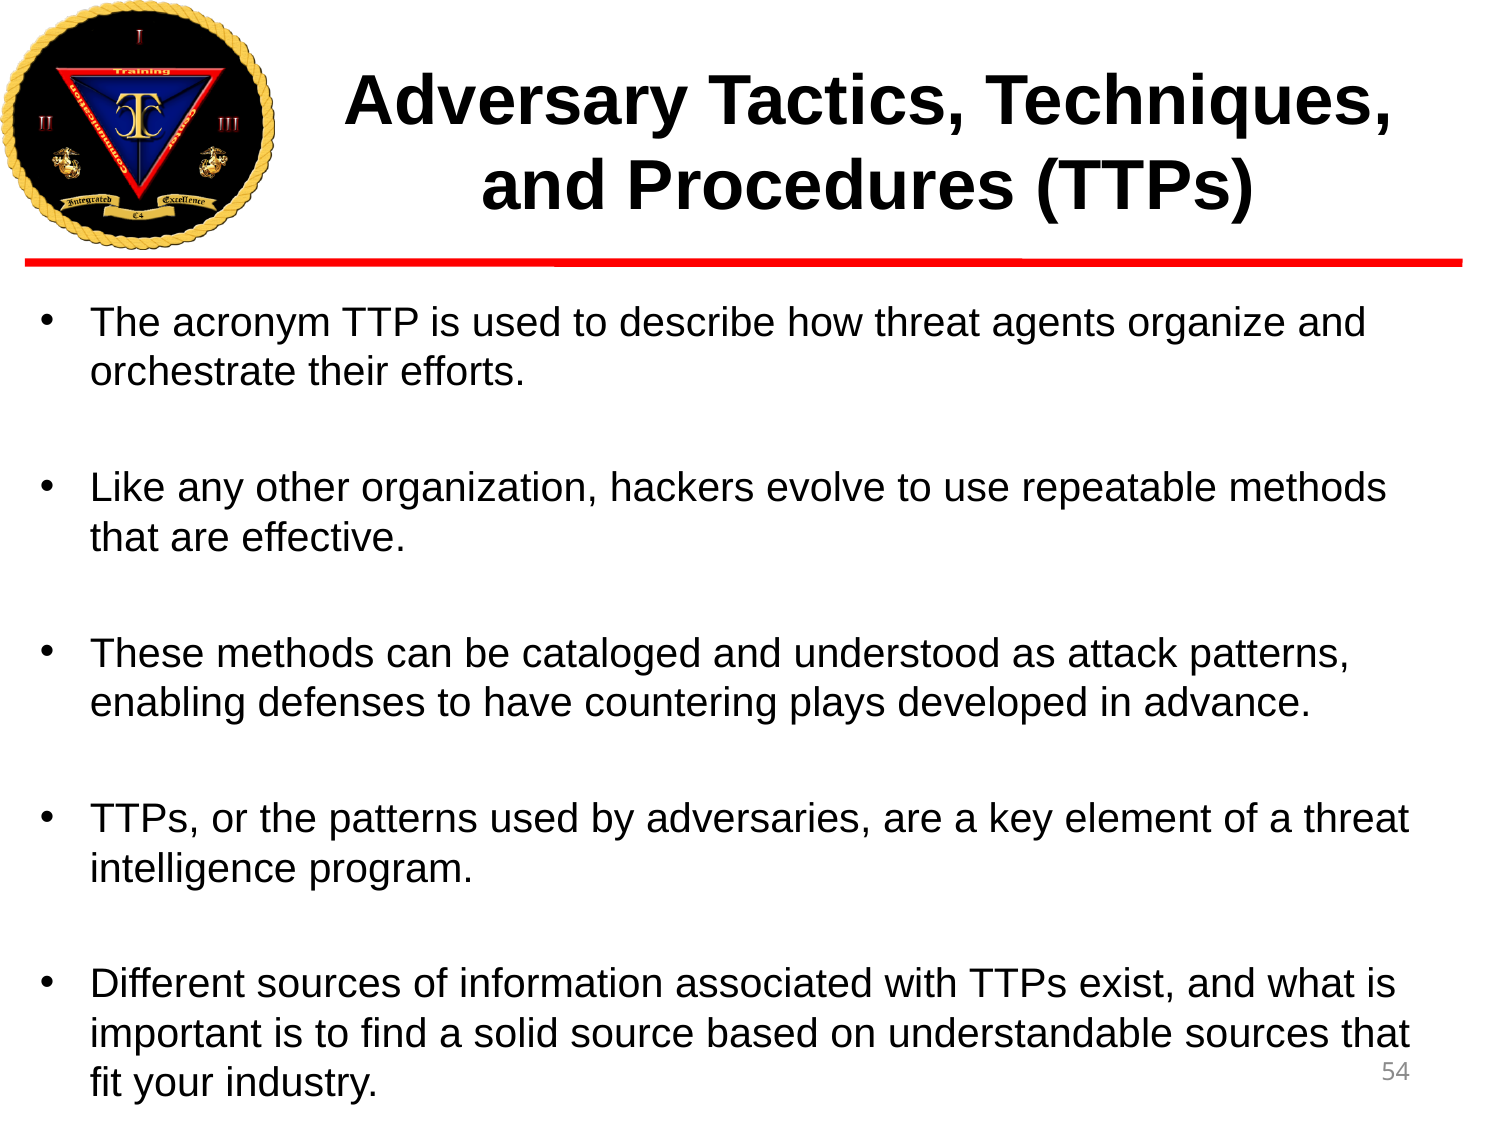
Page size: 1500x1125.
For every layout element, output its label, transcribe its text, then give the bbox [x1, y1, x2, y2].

slide_number 54 [1074, 1042, 1425, 1103]
title Adversary Tactics, Techniques, and Procedures (TTPs) [274, 44, 1463, 233]
picture [0, 0, 275, 250]
list The acronym TTP is used to describe how threat agents organize and orchestrate their efforts. Like any other organization, hackers evolve to use repeatable methods that are effective. These methods can be cataloged and understood as attack patterns, enabling defenses to have countering plays developed in advance. TTPs, or the patterns used by adversaries, are a key element of a threat intelligence program. Different sources of information associated with TTPs exist, and what is important is to find a solid source based on understandable sources that fit your industry. [24, 287, 1463, 1125]
